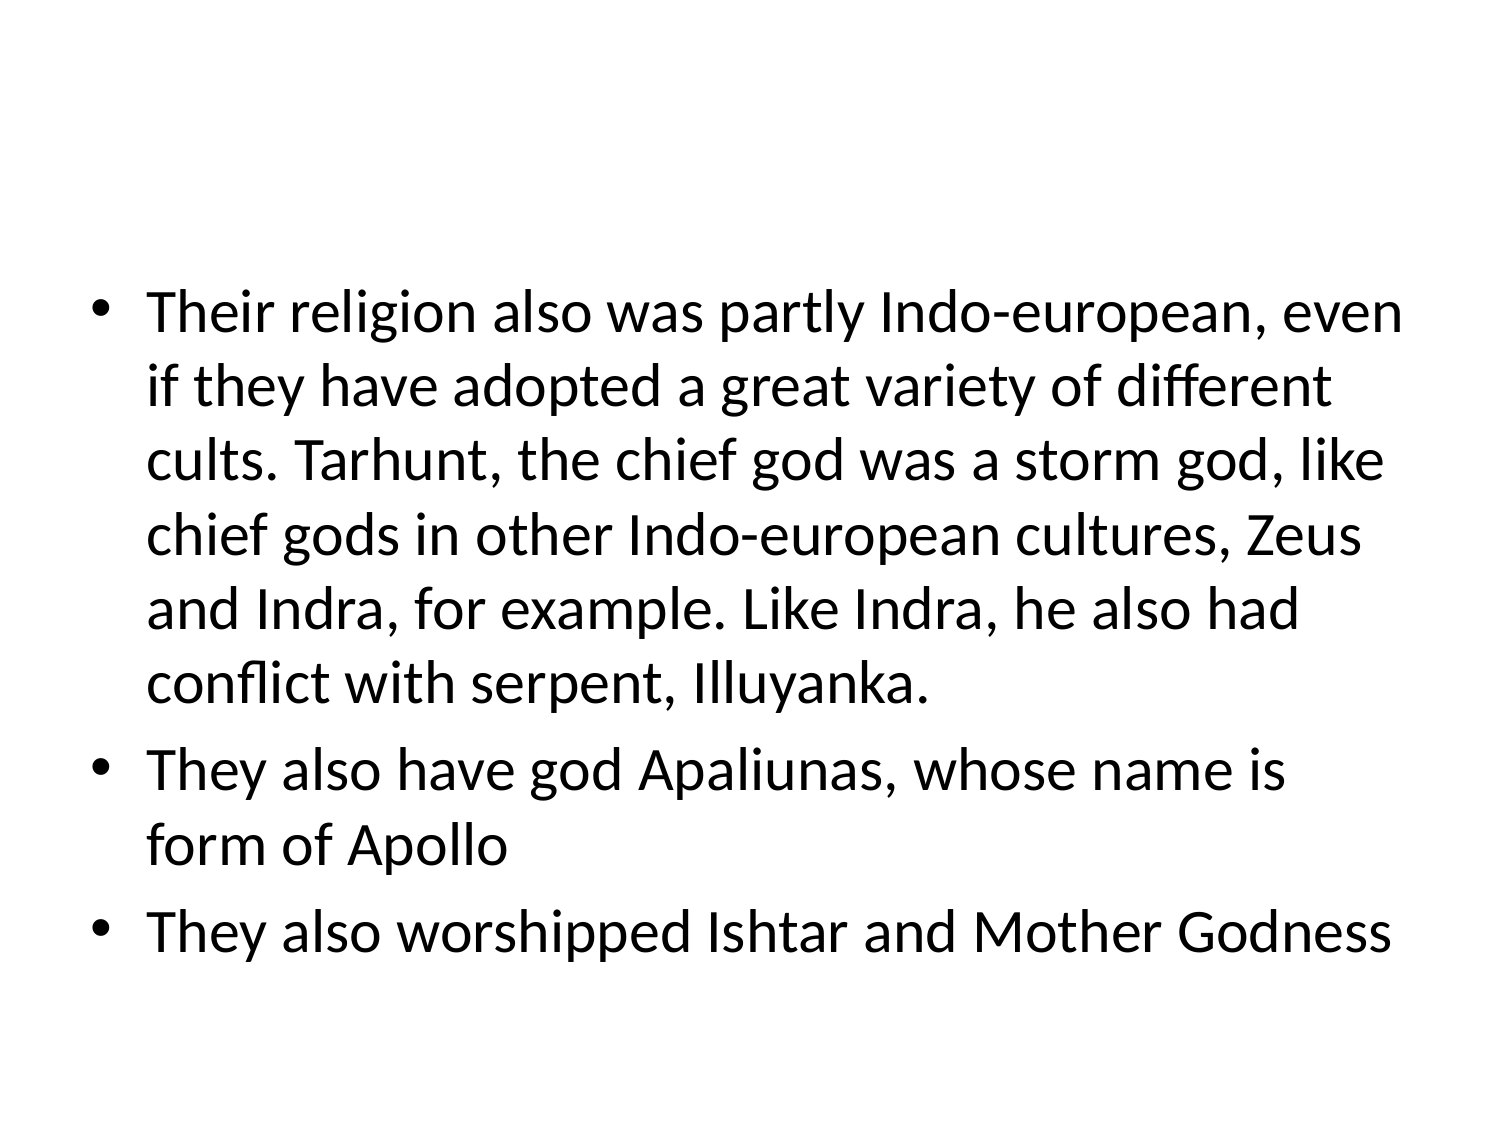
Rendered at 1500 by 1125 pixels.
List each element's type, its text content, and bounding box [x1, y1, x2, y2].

list Their religion also was partly Indo-european, even if they have adopted a great variety of different cults. Tarhunt, the chief god was a storm god, like chief gods in other Indo-european cultures, Zeus and Indra, for example. Like Indra, he also had conflict with serpent, Illuyanka. They also have god Apaliunas, whose name is form of Apollo They also worshipped Ishtar and Mother Godness [75, 262, 1425, 1005]
